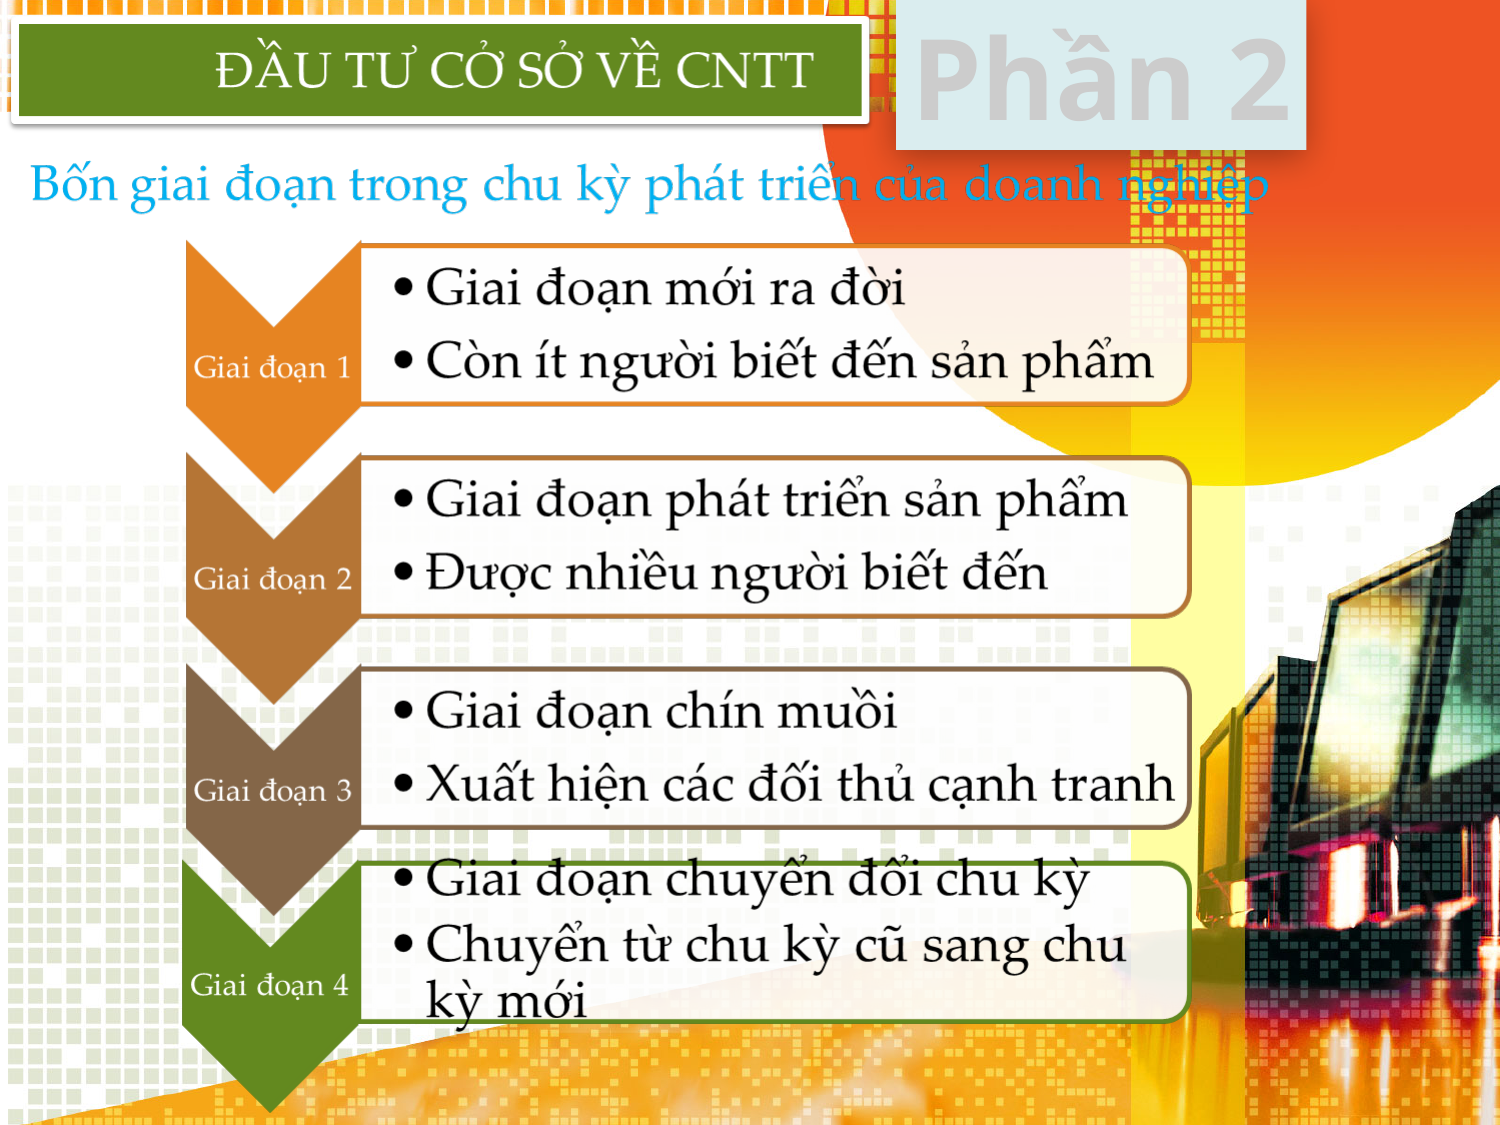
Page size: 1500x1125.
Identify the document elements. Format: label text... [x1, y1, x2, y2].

picture [0, 0, 1500, 1125]
text_box Phần 2 [894, 0, 1309, 10]
